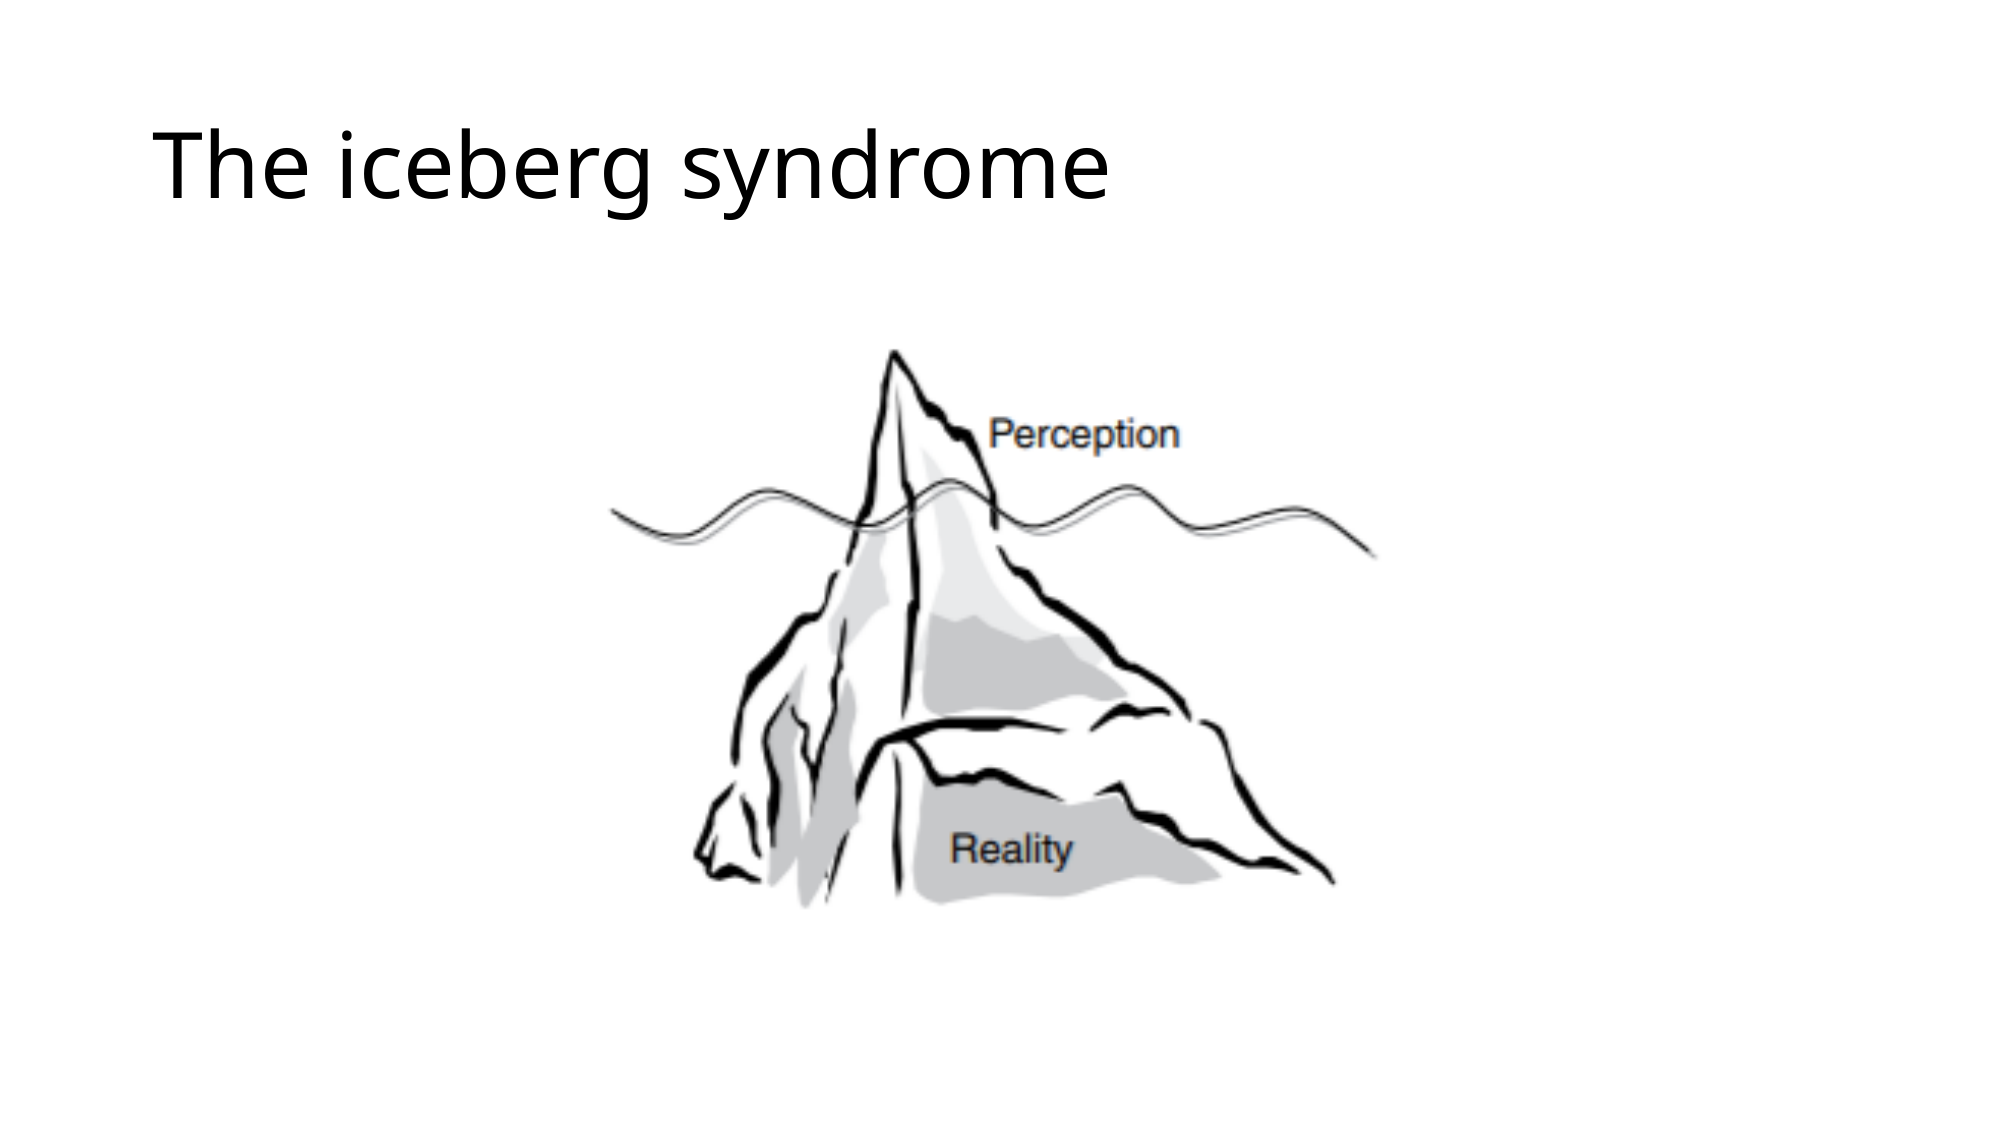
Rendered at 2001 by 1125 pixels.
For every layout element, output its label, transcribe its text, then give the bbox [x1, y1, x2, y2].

picture [588, 299, 1412, 937]
title The iceberg syndrome [137, 59, 1863, 278]
